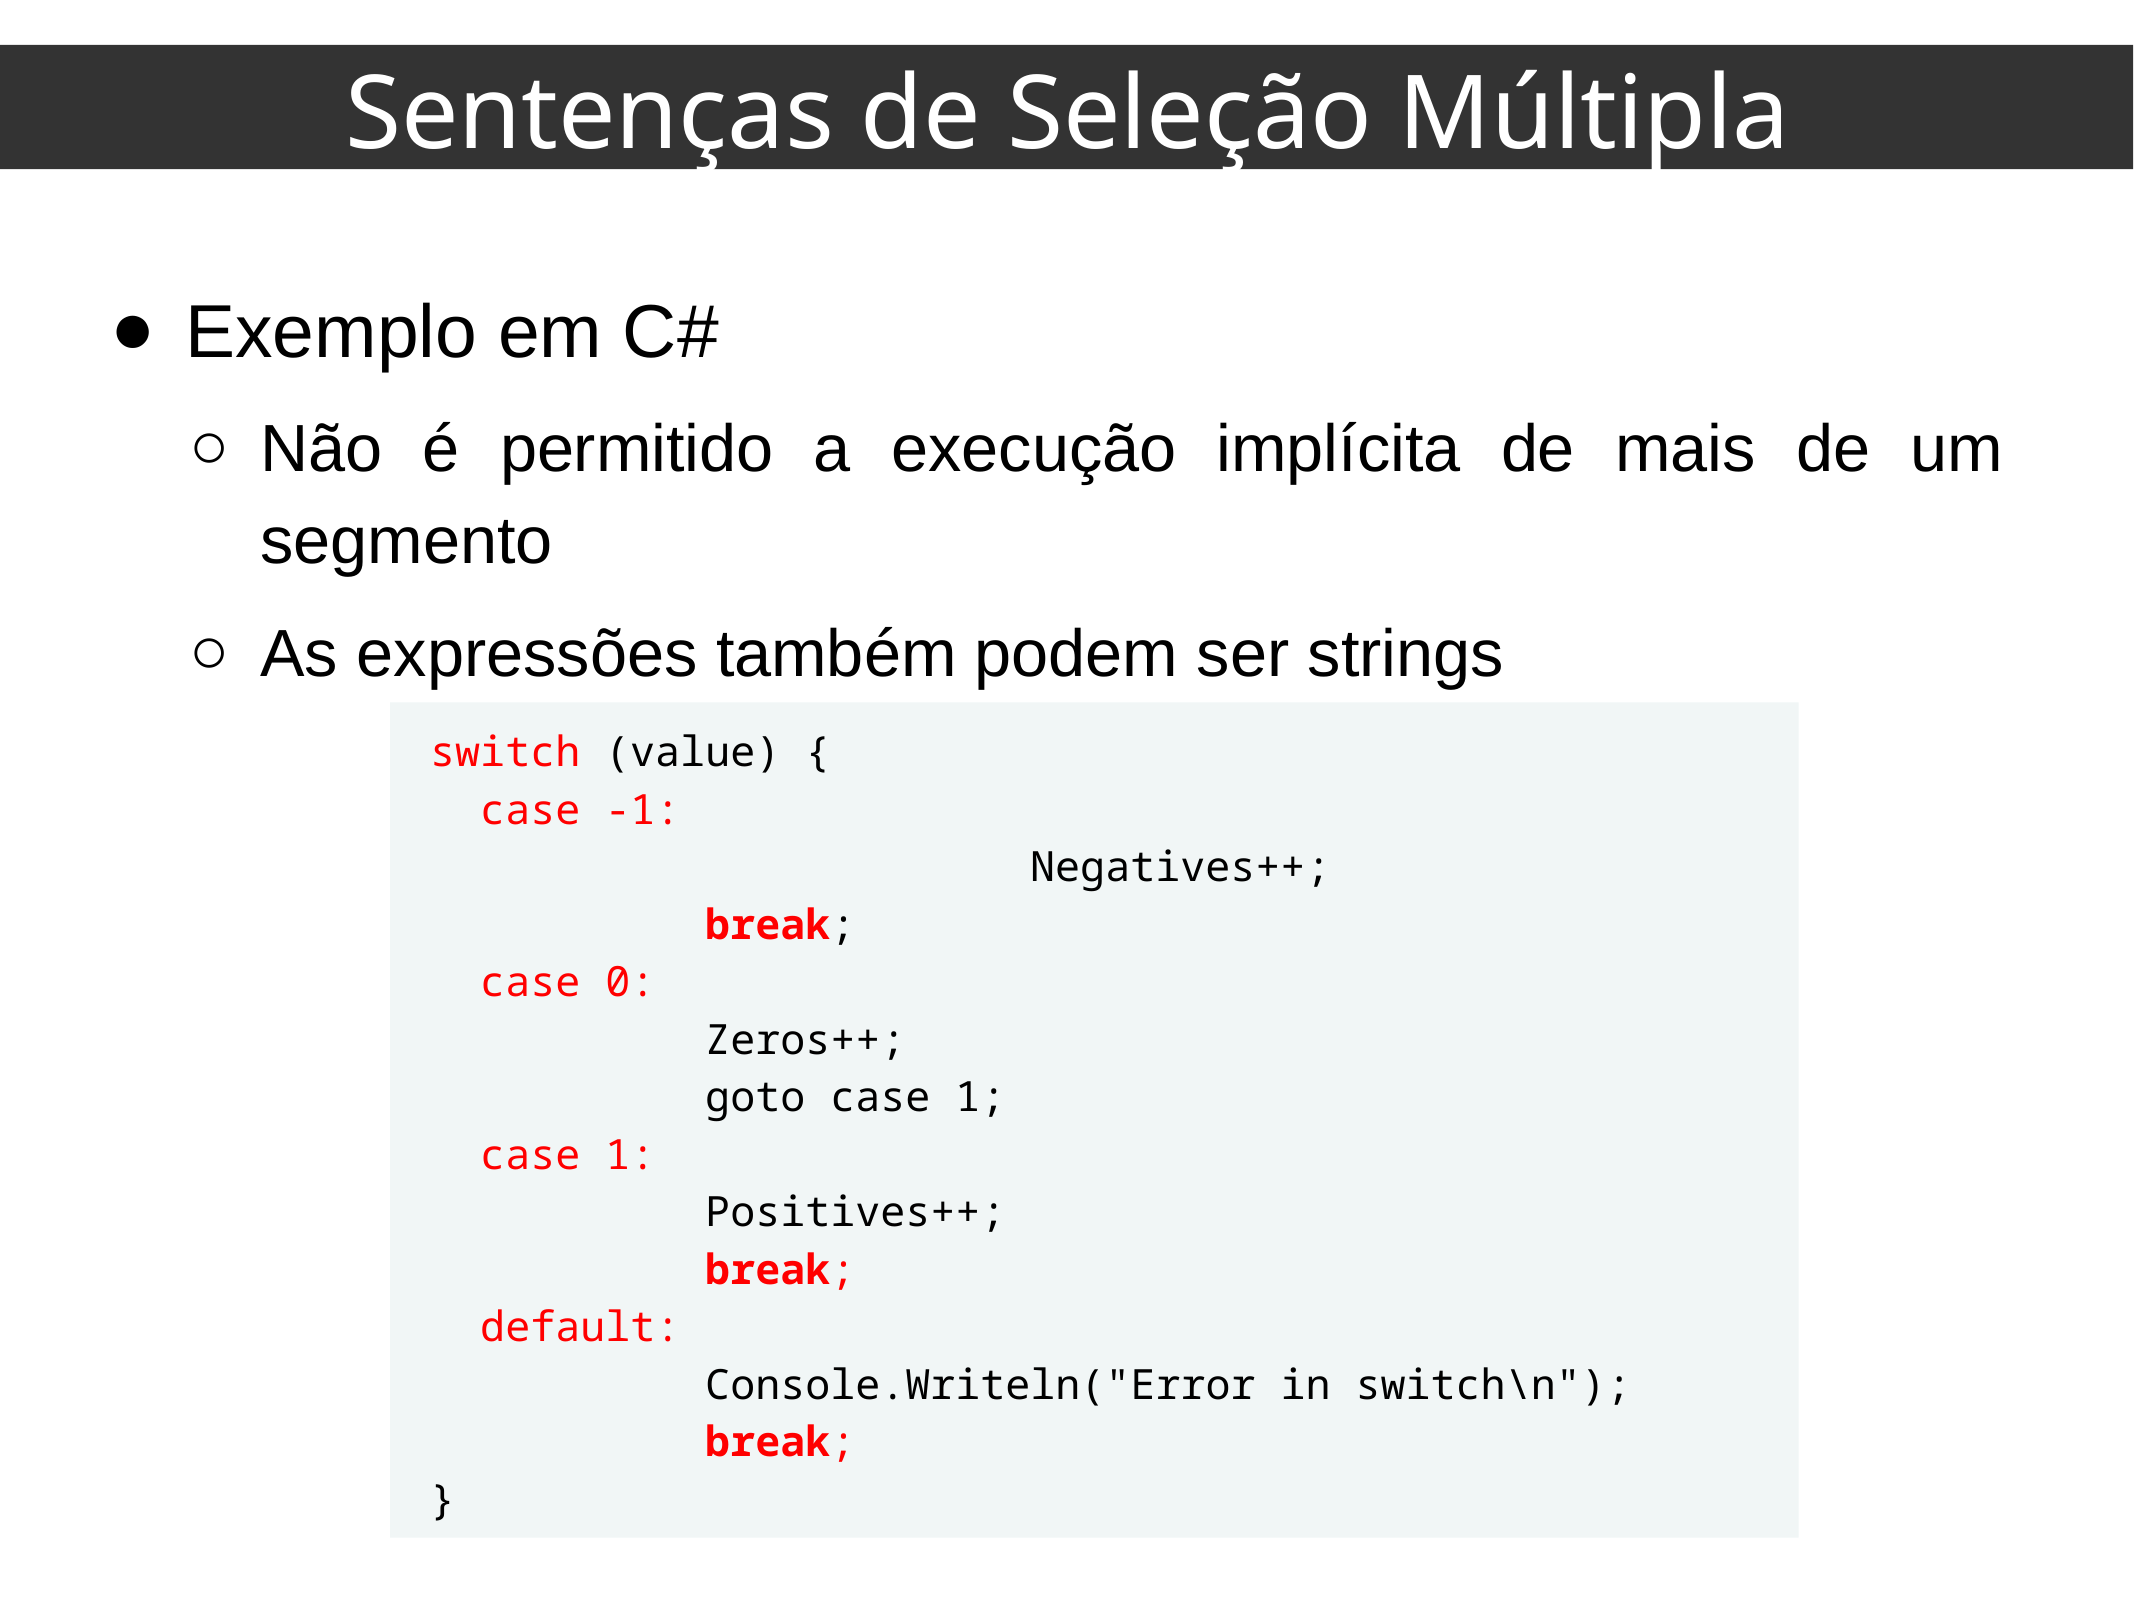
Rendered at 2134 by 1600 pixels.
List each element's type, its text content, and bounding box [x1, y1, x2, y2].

text_box switch (value) { case -1: Negatives++; break; case 0: Zeros++; goto case 1; case 1: Positives++; break; default: Console.Writeln("Error in switch\n"); break; } [390, 702, 1799, 1538]
text_box Exemplo em C# Não é permitido a execução implícita de mais de um segmento As expressões também podem ser strings [110, 249, 2005, 690]
text_box Sentenças de Seleção Múltipla [0, 44, 2134, 170]
